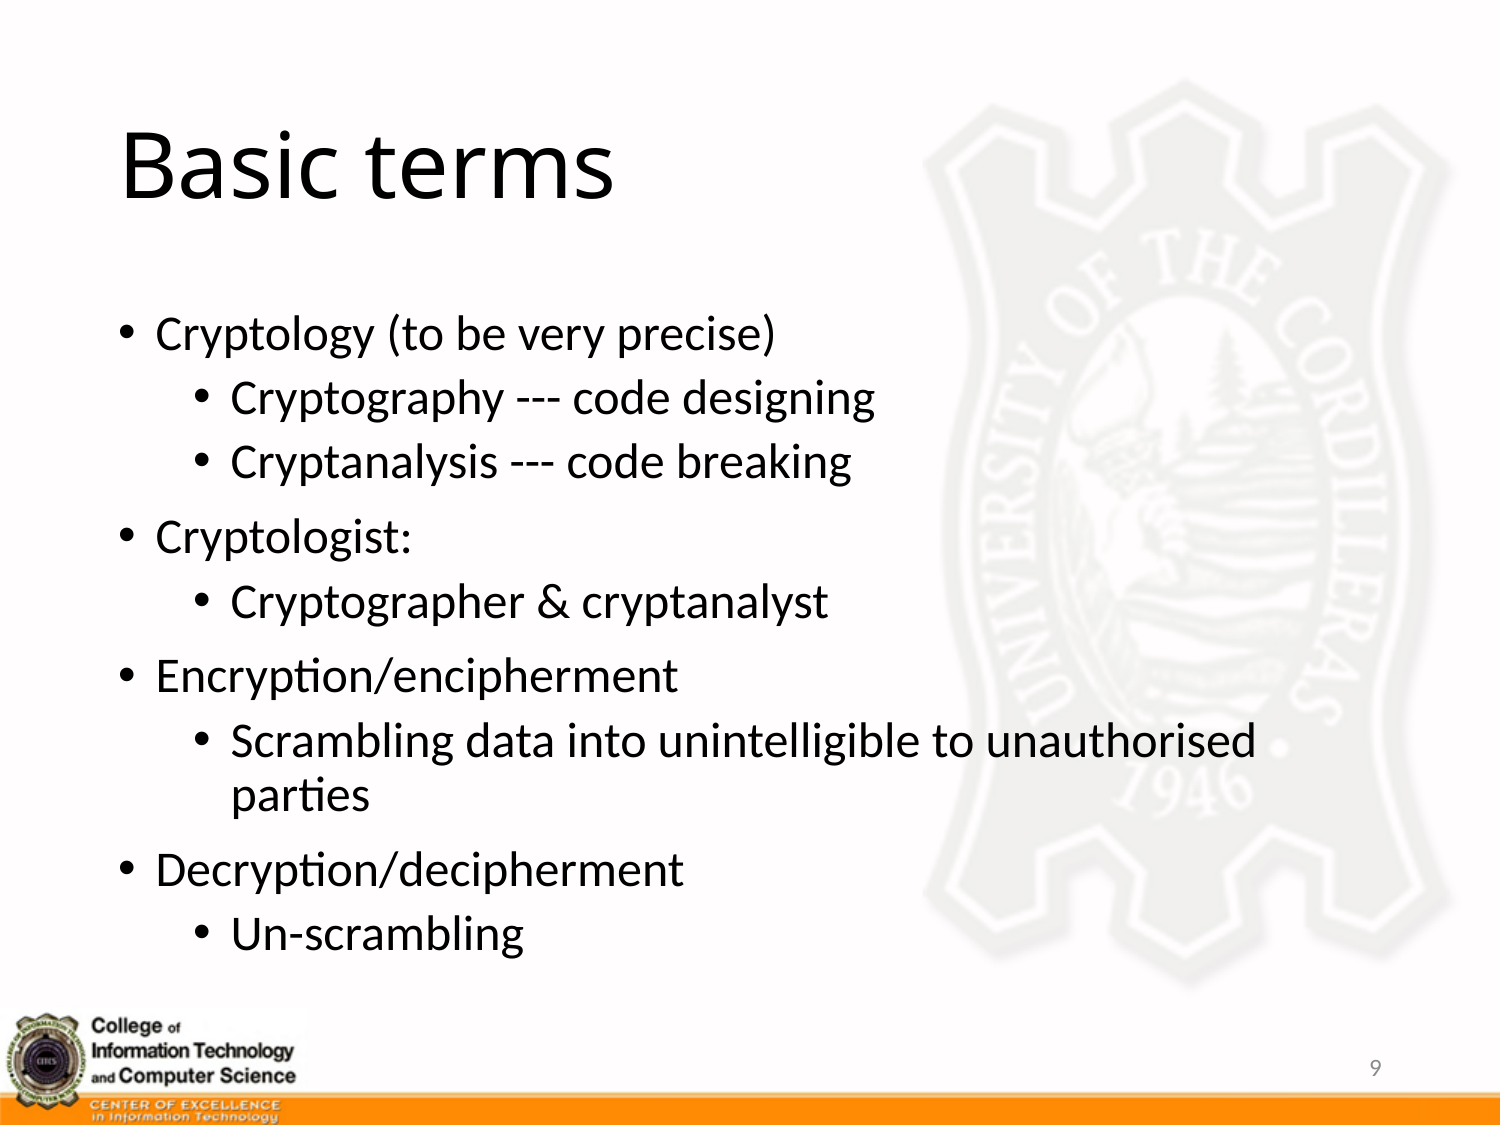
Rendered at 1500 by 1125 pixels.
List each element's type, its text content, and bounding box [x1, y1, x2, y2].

picture [0, 0, 1500, 1125]
title Basic terms [103, 59, 1397, 278]
list Cryptology (to be very precise) Cryptography --- code designing Cryptanalysis --- code breaking Cryptologist: Cryptographer & cryptanalyst Encryption/encipherment Scrambling data into unintelligible to unauthorised parties Decryption/decipherment Un-scrambling [103, 299, 1397, 1014]
slide_number 9 [1059, 1036, 1397, 1097]
